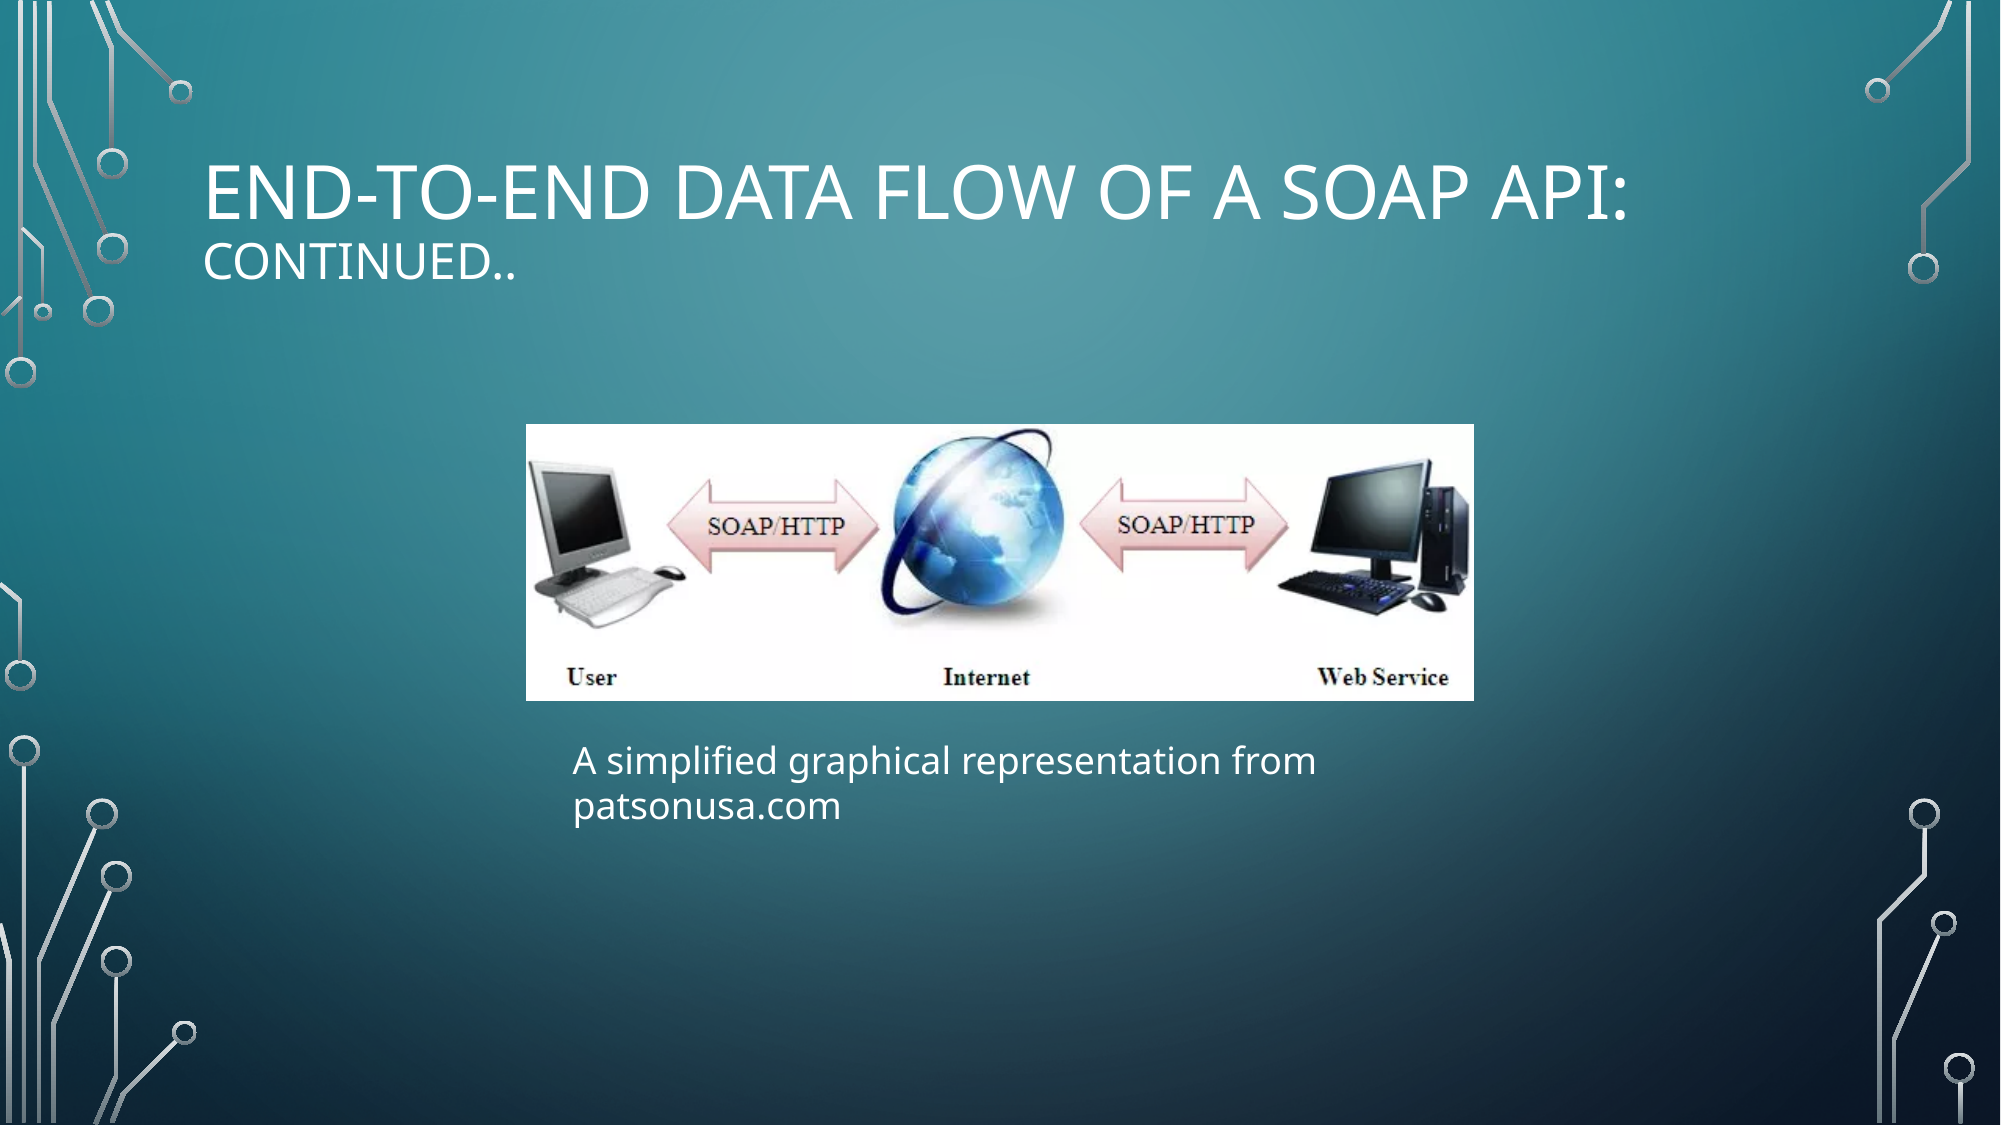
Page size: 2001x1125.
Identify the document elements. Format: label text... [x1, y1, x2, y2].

title End-to-end data flow of a SOAP API: continued.. [187, 101, 1813, 344]
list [525, 423, 1474, 701]
text_box A simplified graphical representation from patsonusa.com [557, 729, 1505, 834]
